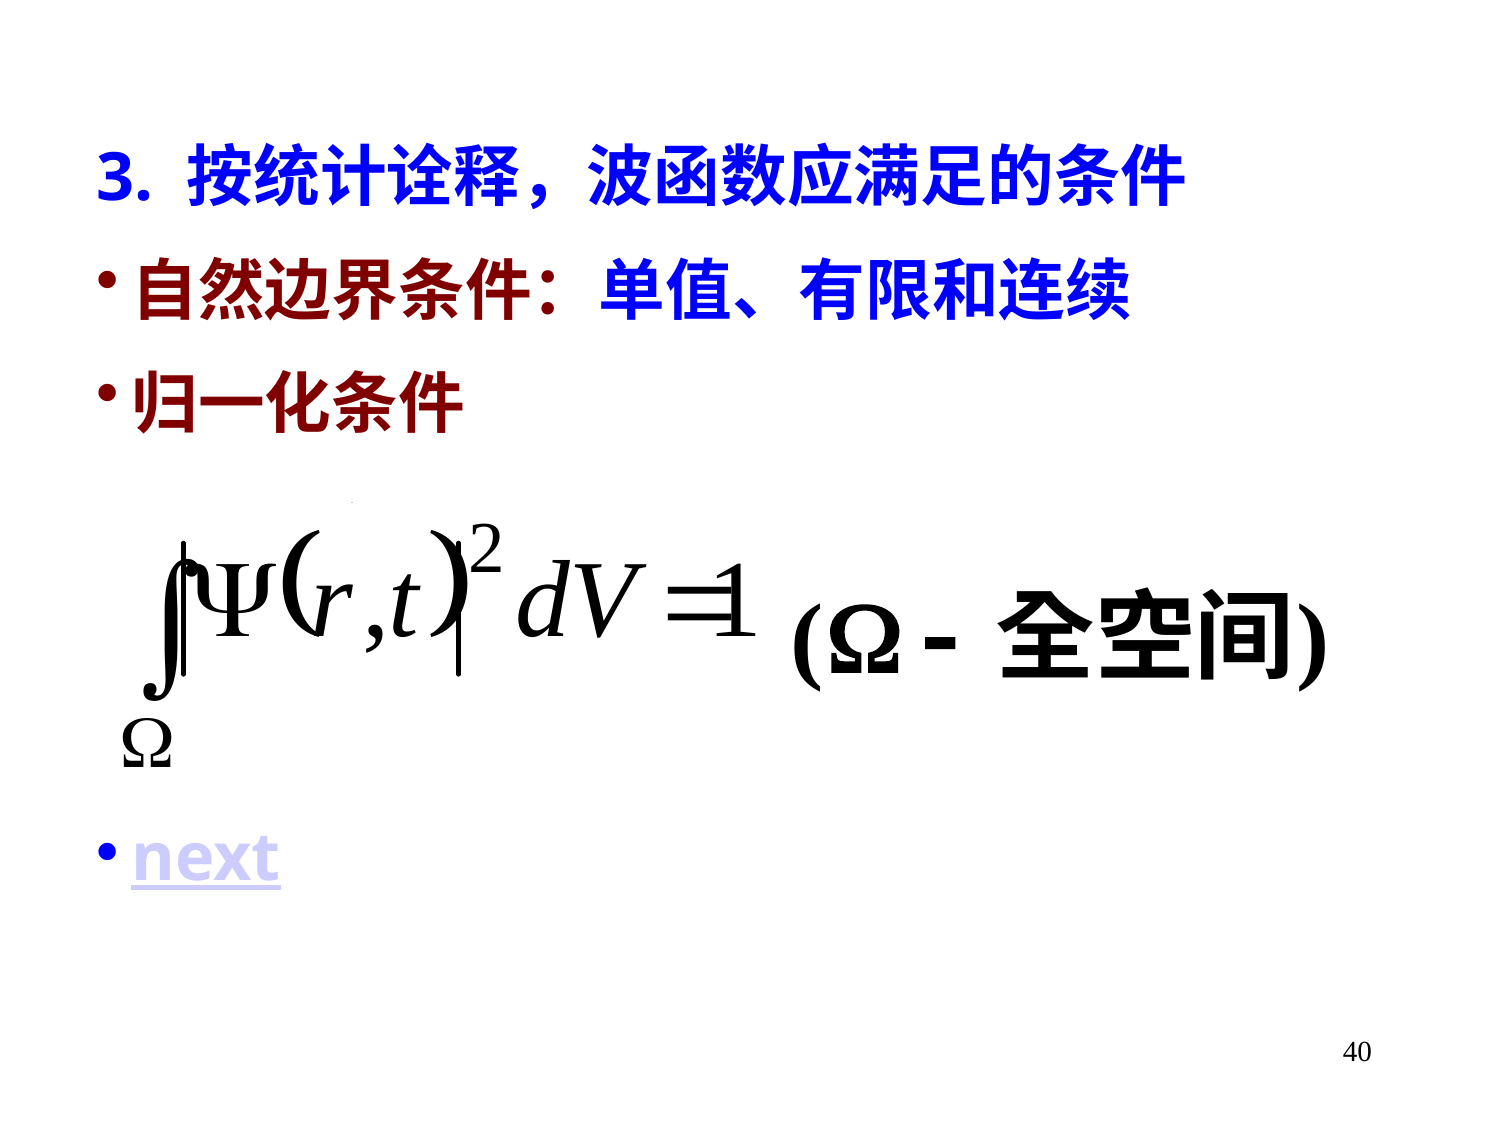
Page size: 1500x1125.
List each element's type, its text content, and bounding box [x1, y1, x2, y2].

slide_number 40 [1074, 1024, 1388, 1101]
text_box 3. 按统计诠释，波函数应满足的条件 自然边界条件：单值、有限和连续 归一化条件 next [81, 126, 1369, 912]
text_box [109, 501, 768, 783]
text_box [775, 563, 1354, 721]
